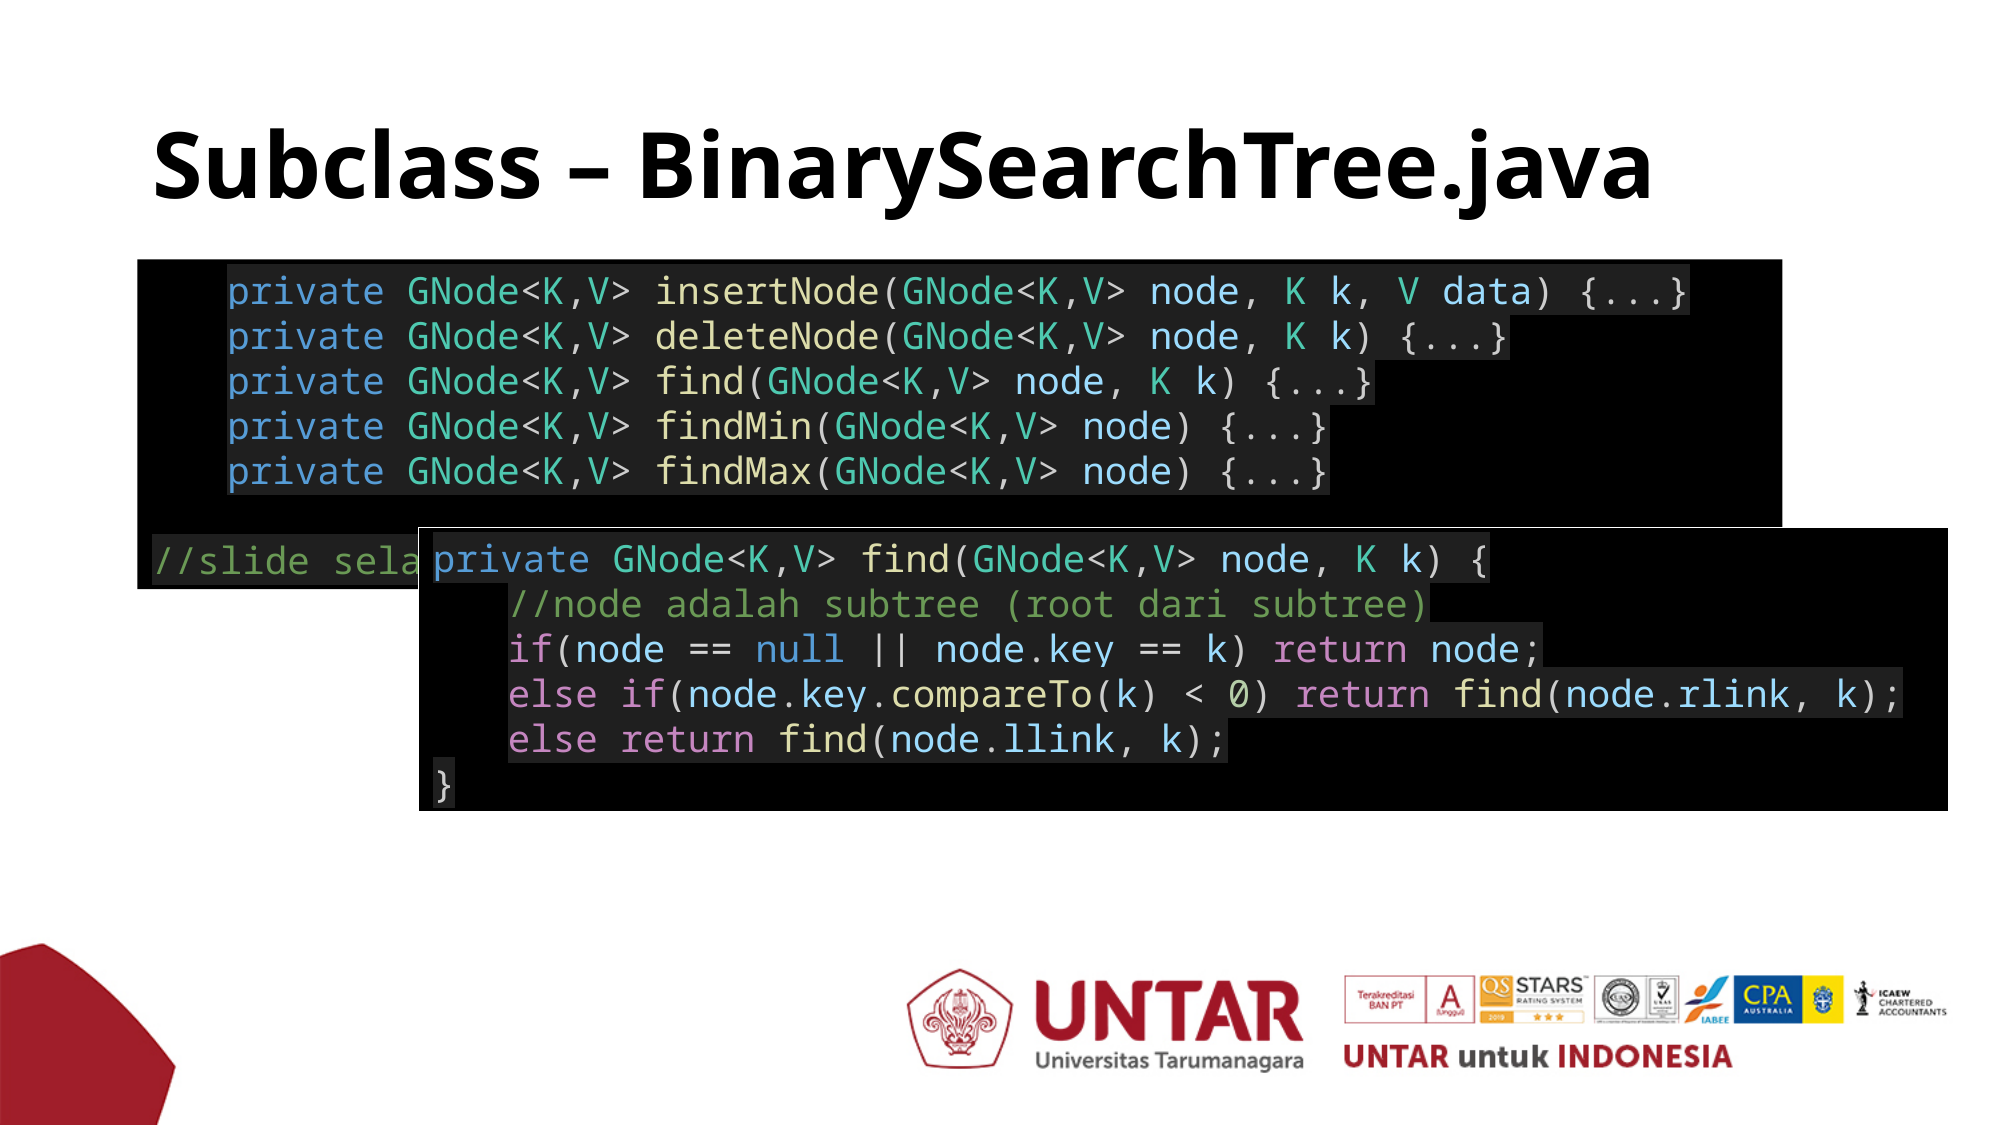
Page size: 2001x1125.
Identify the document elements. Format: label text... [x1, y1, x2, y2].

text_box private GNode<K,V> find(GNode<K,V> node, K k) { //node adalah subtree (root dari subtree) if(node == null || node.key == k) return node; else if(node.key.compareTo(k) < 0) return find(node.rlink, k); else return find(node.llink, k); } [418, 527, 1949, 812]
picture [0, 0, 2001, 1125]
title Subclass – BinarySearchTree.java [137, 59, 1863, 278]
text_box private GNode<K,V> insertNode(GNode<K,V> node, K k, V data) {...} private GNode<K,V> deleteNode(GNode<K,V> node, K k) {...} private GNode<K,V> find(GNode<K,V> node, K k) {...} private GNode<K,V> findMin(GNode<K,V> node) {...} private GNode<K,V> findMax(GNode<K,V> node) {...} //slide selanjutya... [137, 259, 1783, 590]
